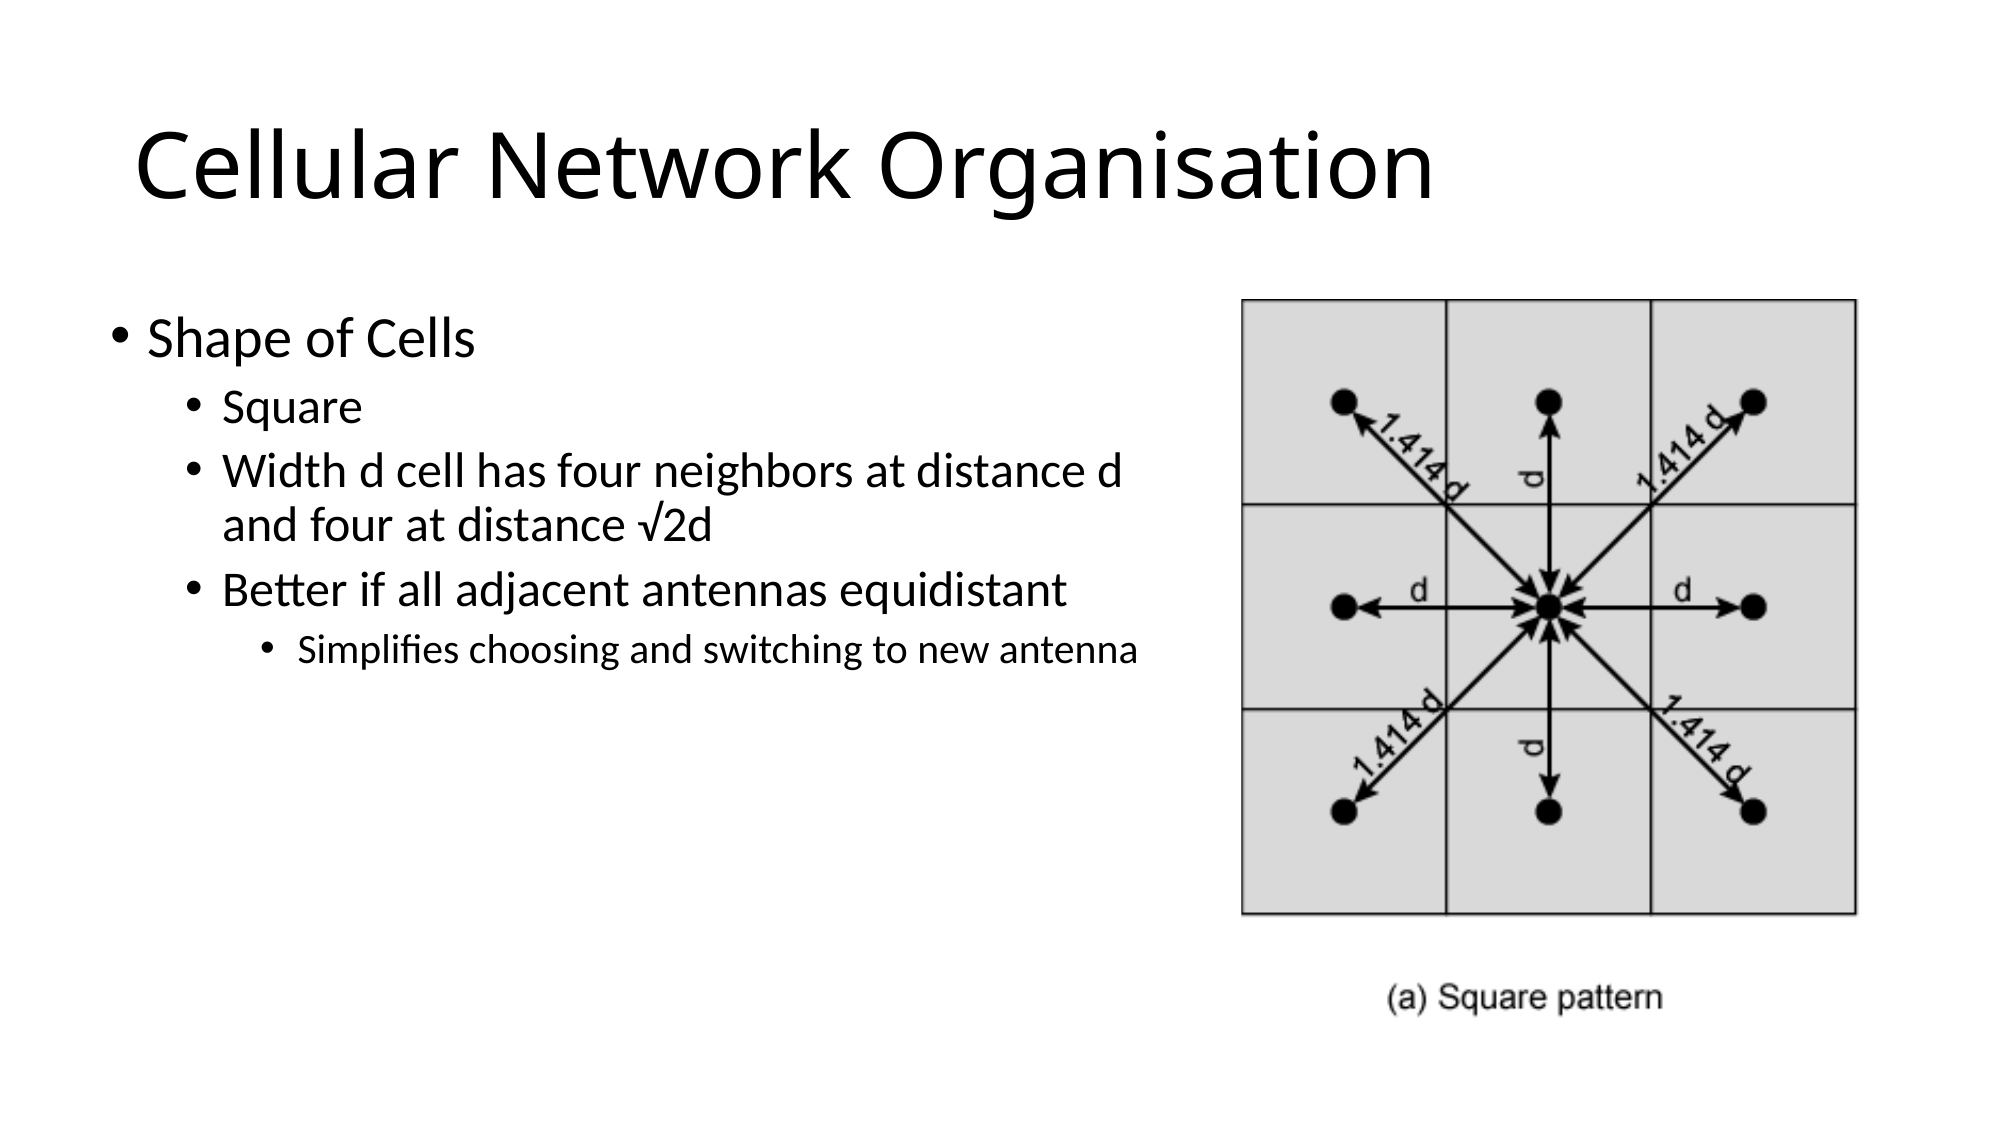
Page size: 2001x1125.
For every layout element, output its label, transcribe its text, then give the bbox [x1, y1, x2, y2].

list Shape of Cells Square Width d cell has four neighbors at distance d and four at distance √2d Better if all adjacent antennas equidistant Simplifies choosing and switching to new antenna [95, 299, 1164, 1014]
title Cellular Network Organisation [118, 60, 1844, 279]
picture [1241, 299, 1861, 1027]
